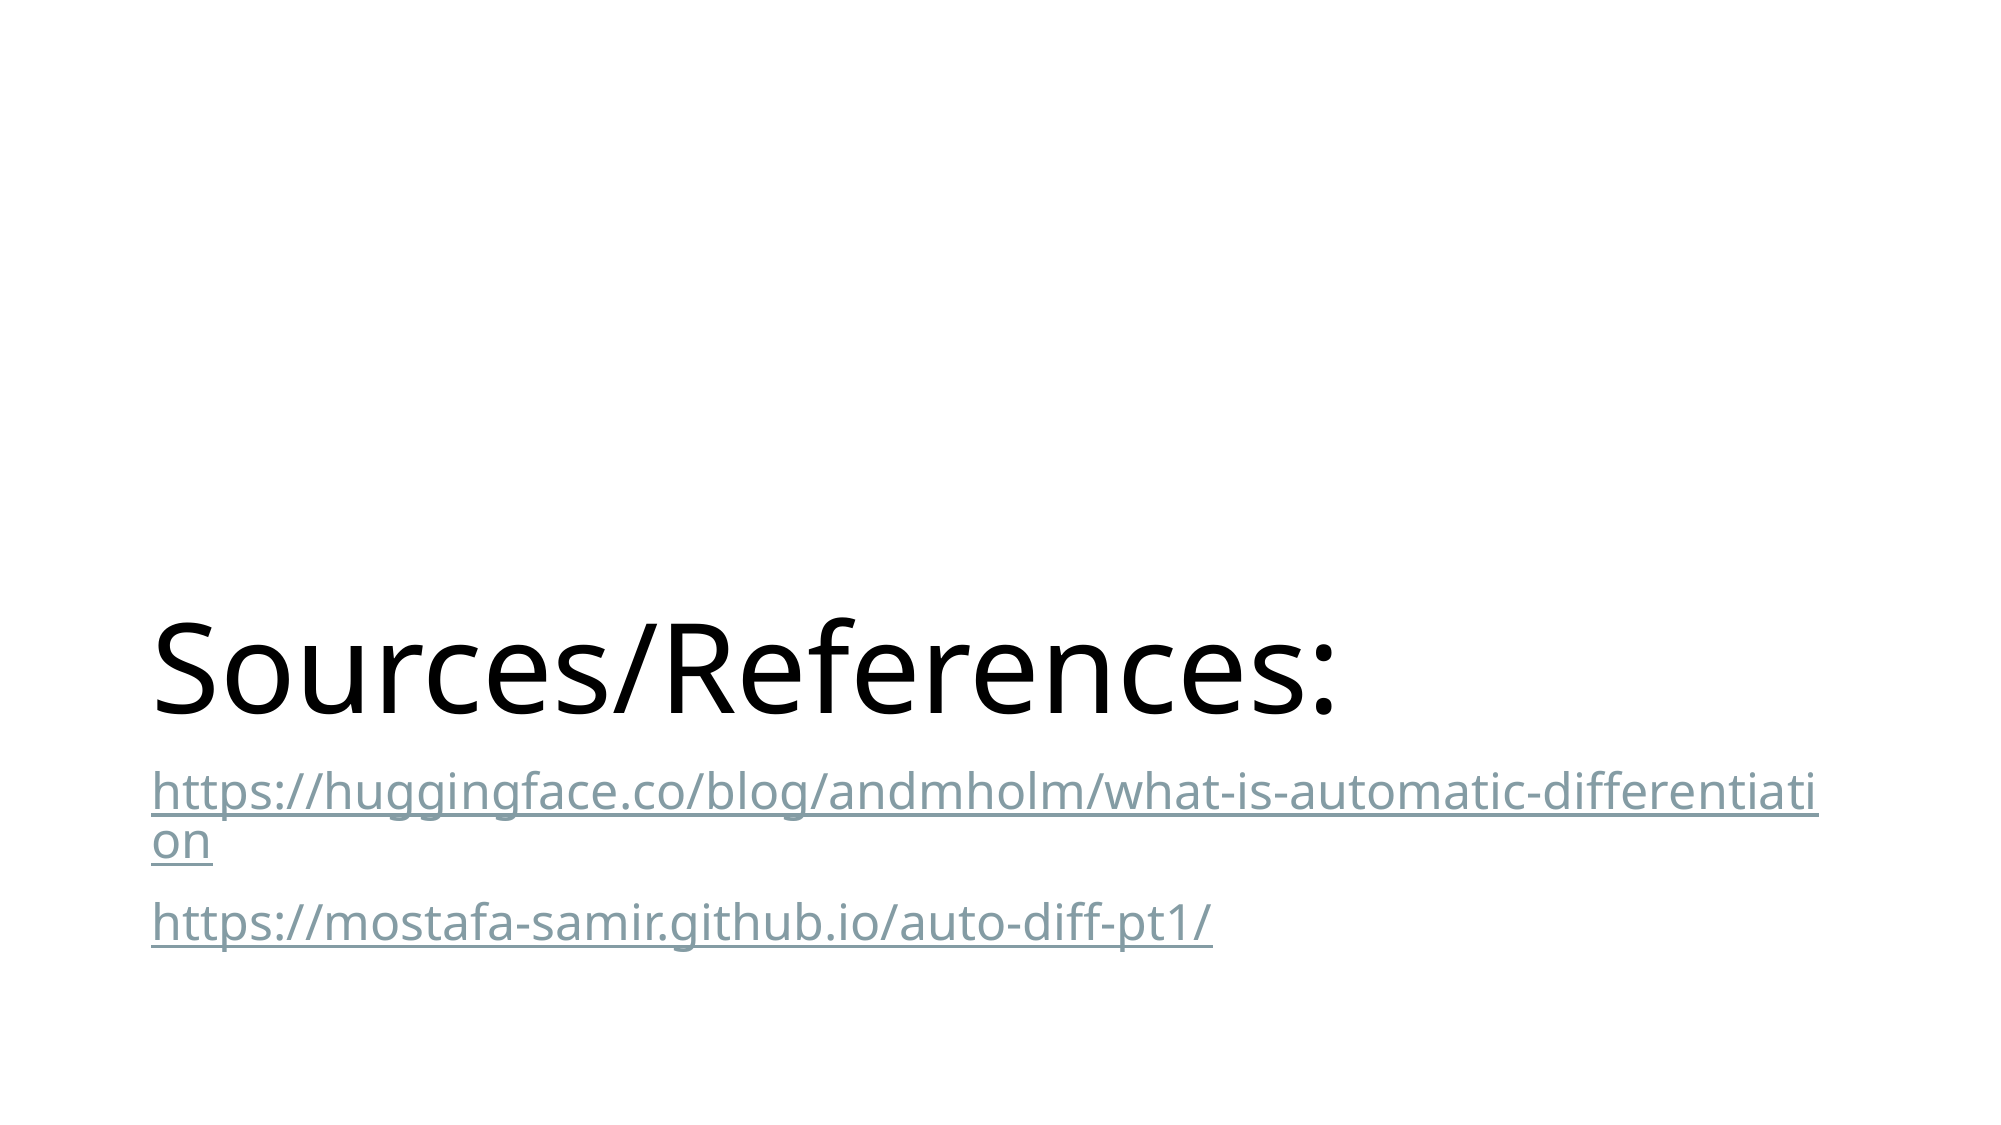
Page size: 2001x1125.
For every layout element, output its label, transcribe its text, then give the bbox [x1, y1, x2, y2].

title Sources/References: [136, 280, 1862, 749]
list https://huggingface.co/blog/andmholm/what-is-automatic-differentiation https://mostafa-samir.github.io/auto-diff-pt1/ [136, 752, 1862, 999]
